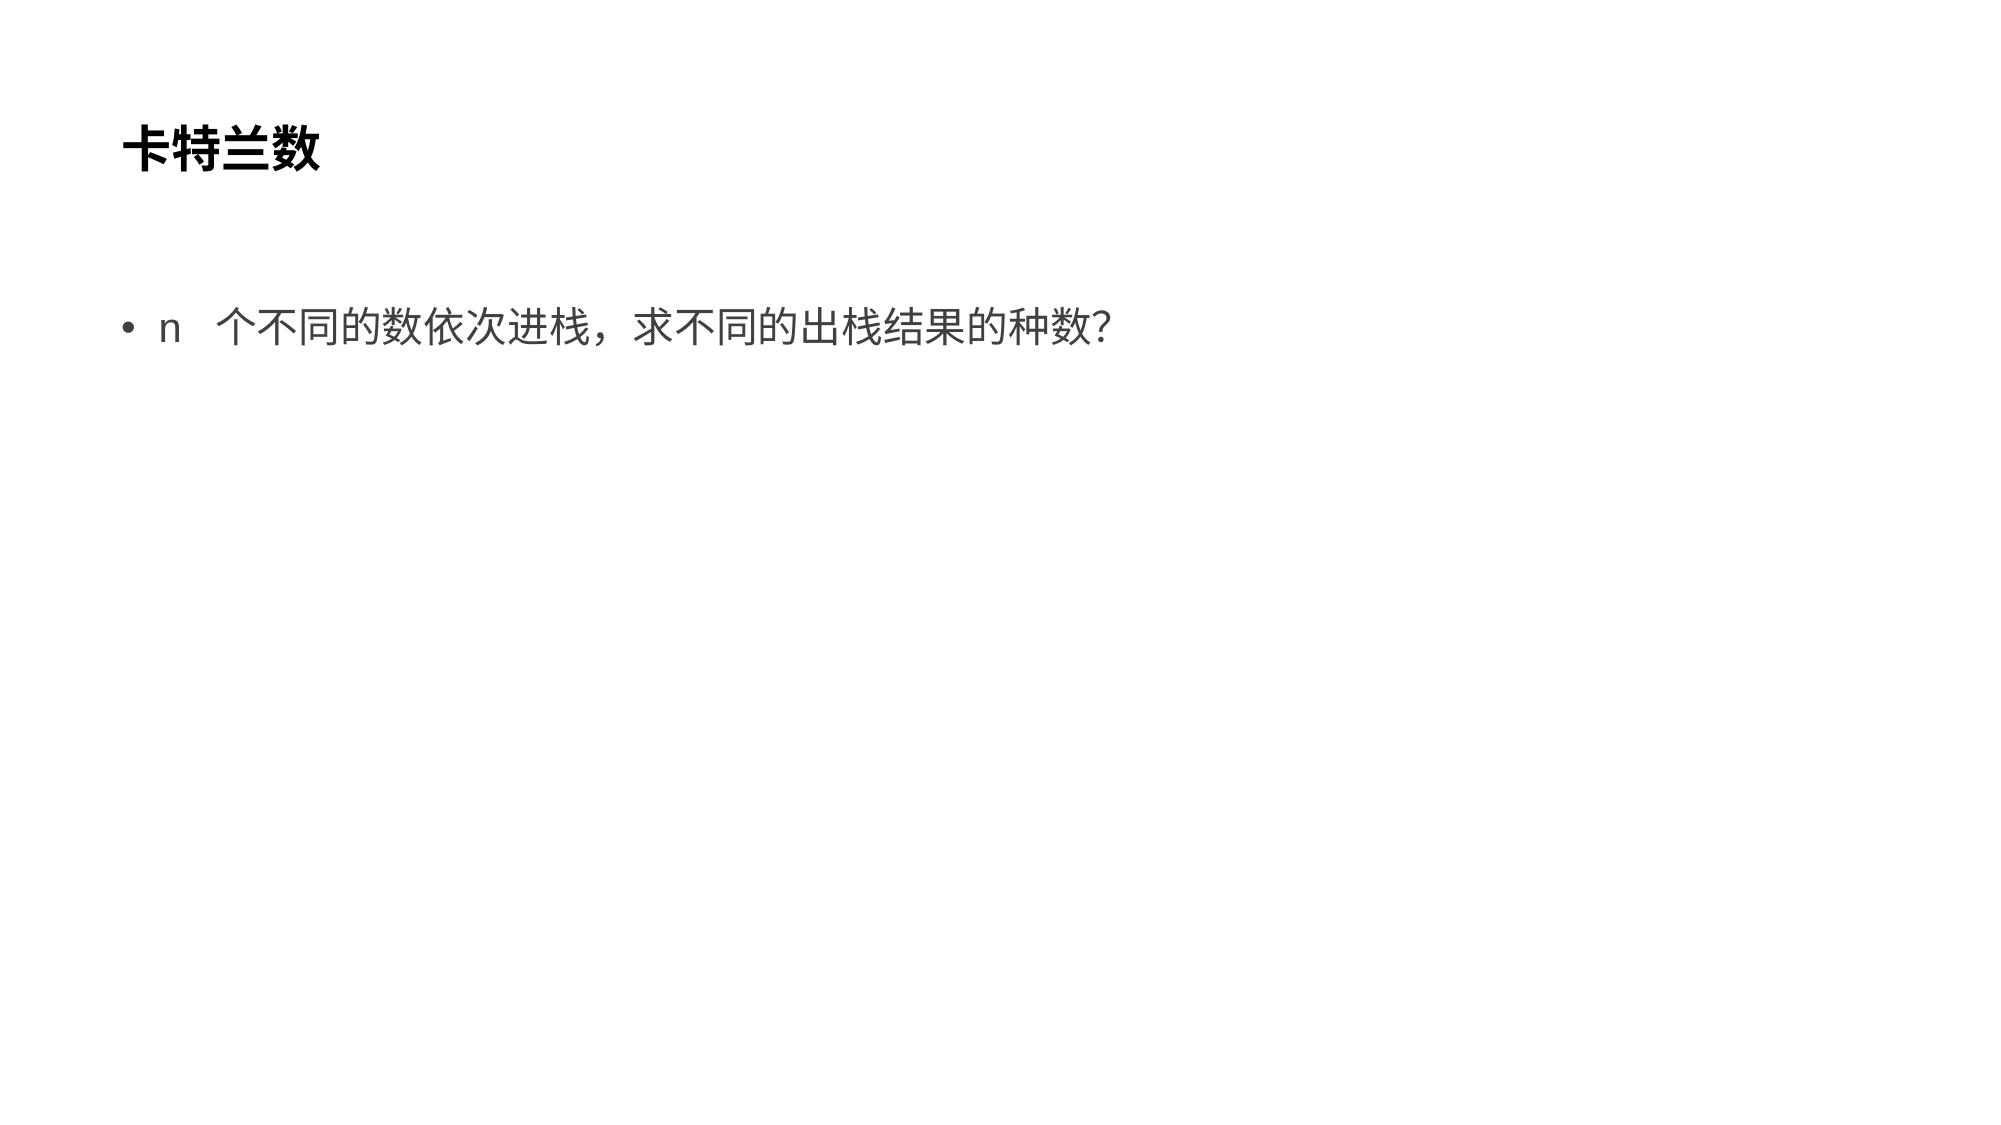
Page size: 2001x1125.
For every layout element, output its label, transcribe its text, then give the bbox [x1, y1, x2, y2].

title 卡特兰数 [106, 42, 1832, 260]
list n 个不同的数依次进栈，求不同的出栈结果的种数？ [106, 299, 1832, 1014]
